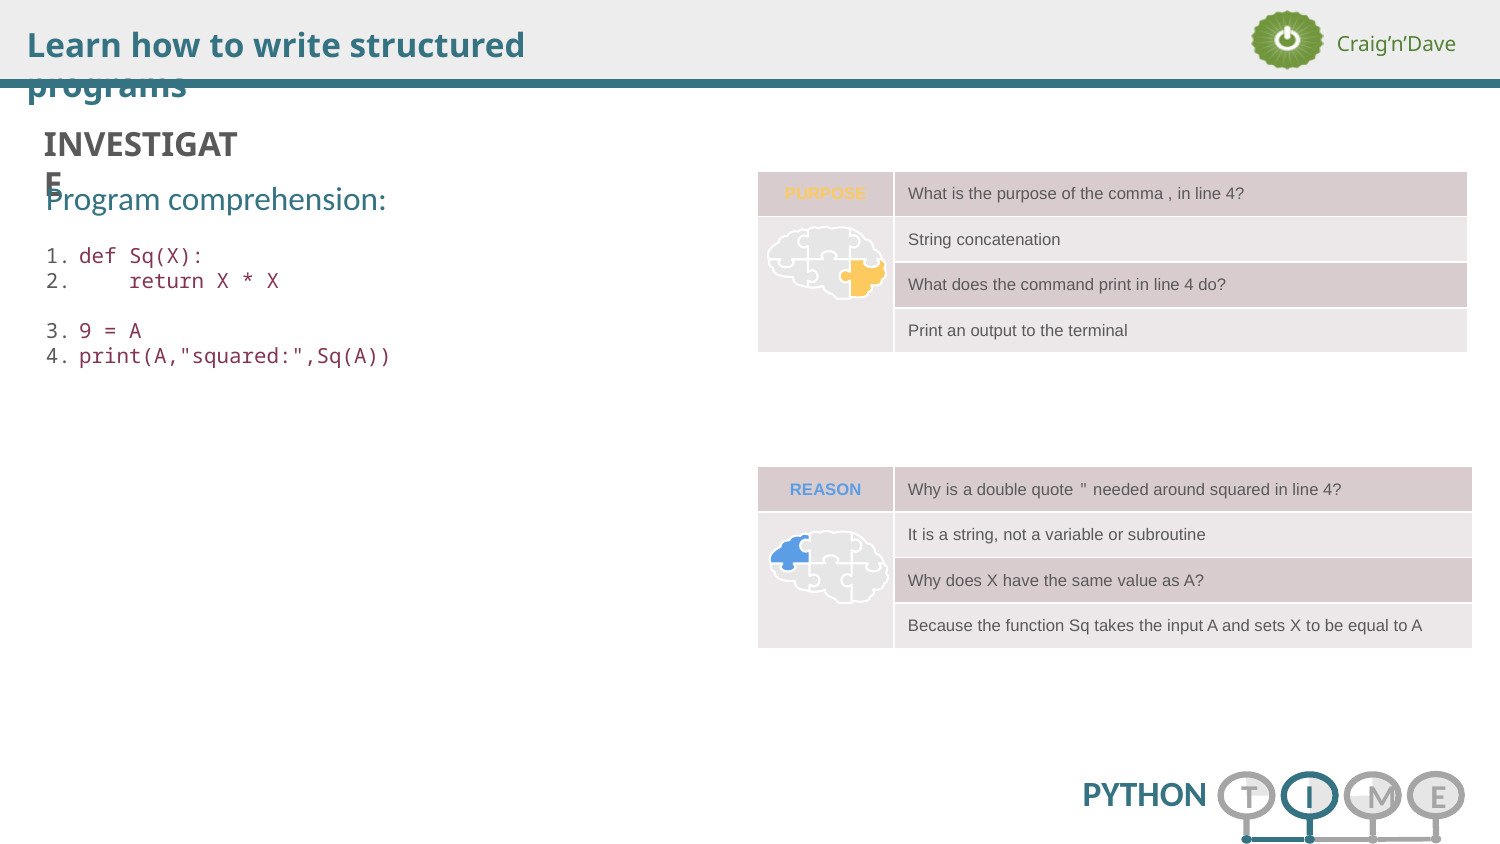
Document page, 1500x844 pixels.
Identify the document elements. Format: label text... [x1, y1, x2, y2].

table_header REASON [758, 467, 893, 511]
table_header PURPOSE [758, 172, 893, 216]
table_cell Because the function Sq takes the input A and sets X to be equal to A [895, 604, 1472, 648]
list Program comprehension: def Sq(X): return X * X 9 = A print(A,"squared:",Sq(A)) [32, 170, 1462, 757]
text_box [769, 530, 889, 604]
table_cell [758, 217, 893, 352]
table_cell Print an output to the terminal [895, 309, 1467, 352]
table_cell String concatenation [895, 217, 1467, 261]
table_cell It is a string, not a variable or subroutine [895, 513, 1472, 557]
table_cell Why does X have the same value as A? [895, 558, 1472, 602]
table_header What is the purpose of the comma , in line 4? [895, 172, 1467, 216]
table_cell [758, 513, 893, 648]
picture [1251, 10, 1324, 70]
table_cell What does the command print in line 4 do? [895, 263, 1467, 307]
table_header Why is a double quote " needed around squared in line 4? [895, 467, 1472, 511]
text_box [767, 226, 887, 300]
